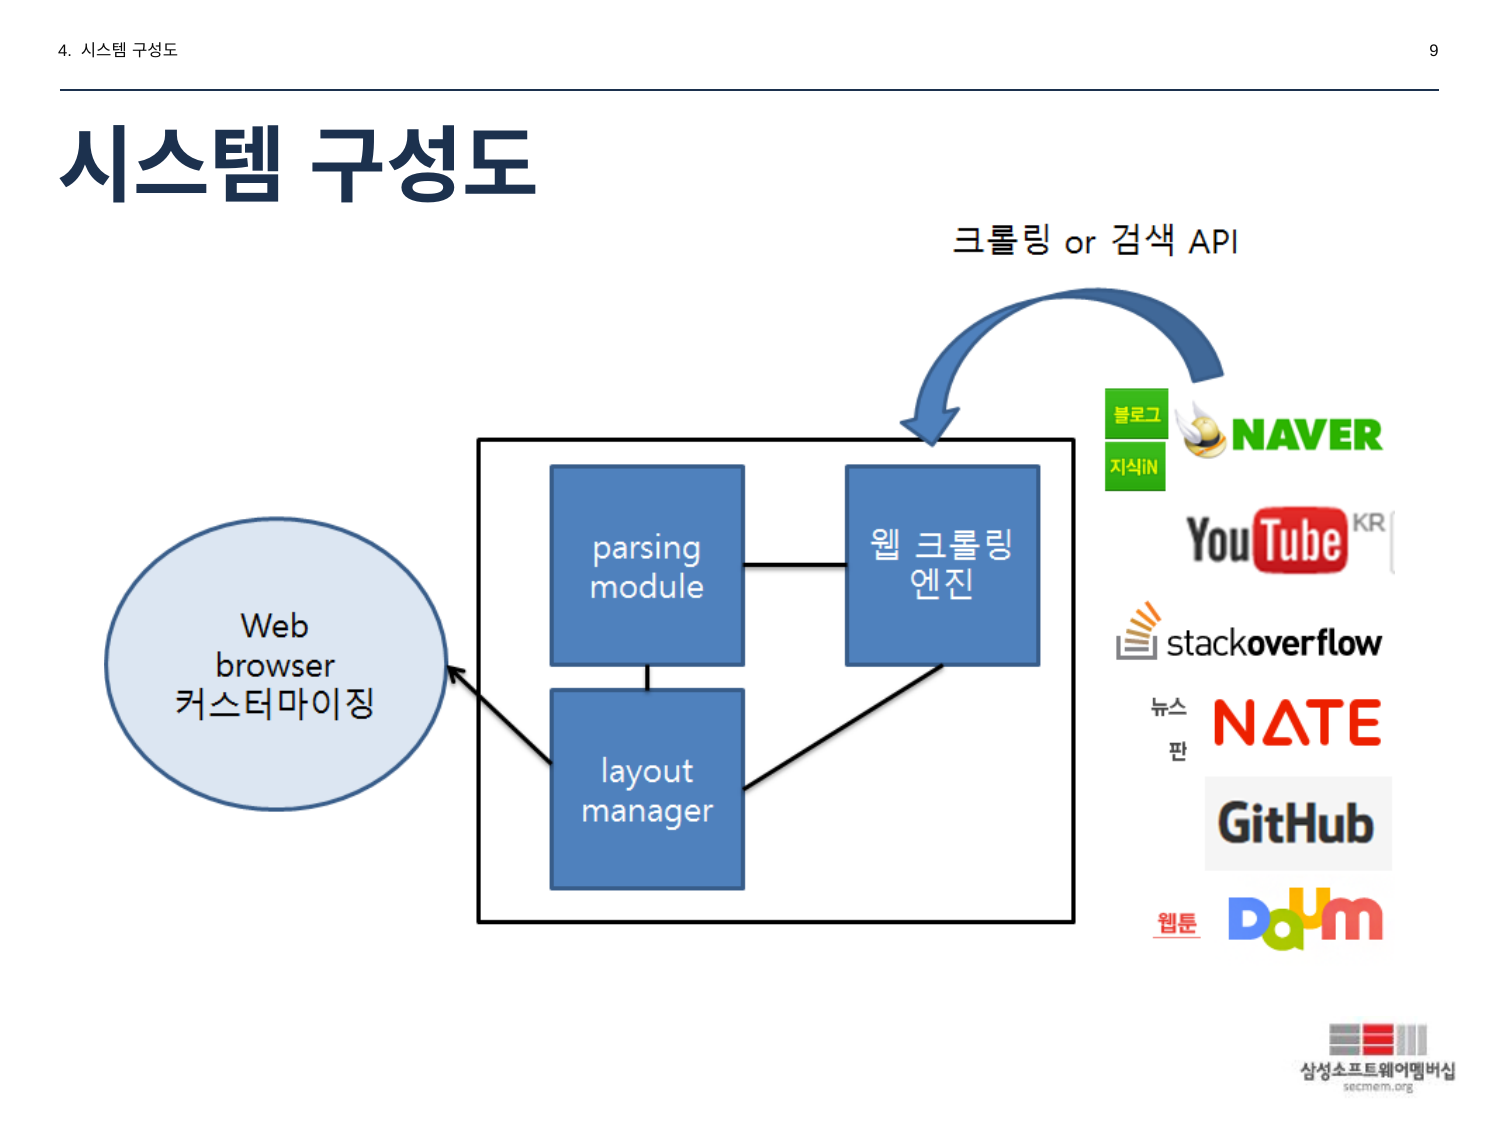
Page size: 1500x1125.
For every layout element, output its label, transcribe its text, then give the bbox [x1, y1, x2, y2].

picture [1273, 1016, 1479, 1103]
text_box ‹#› [1193, 31, 1454, 68]
picture [103, 209, 1395, 968]
text_box 4. 시스템 구성도 [43, 31, 303, 68]
title 시스템 구성도 [42, 114, 1190, 211]
